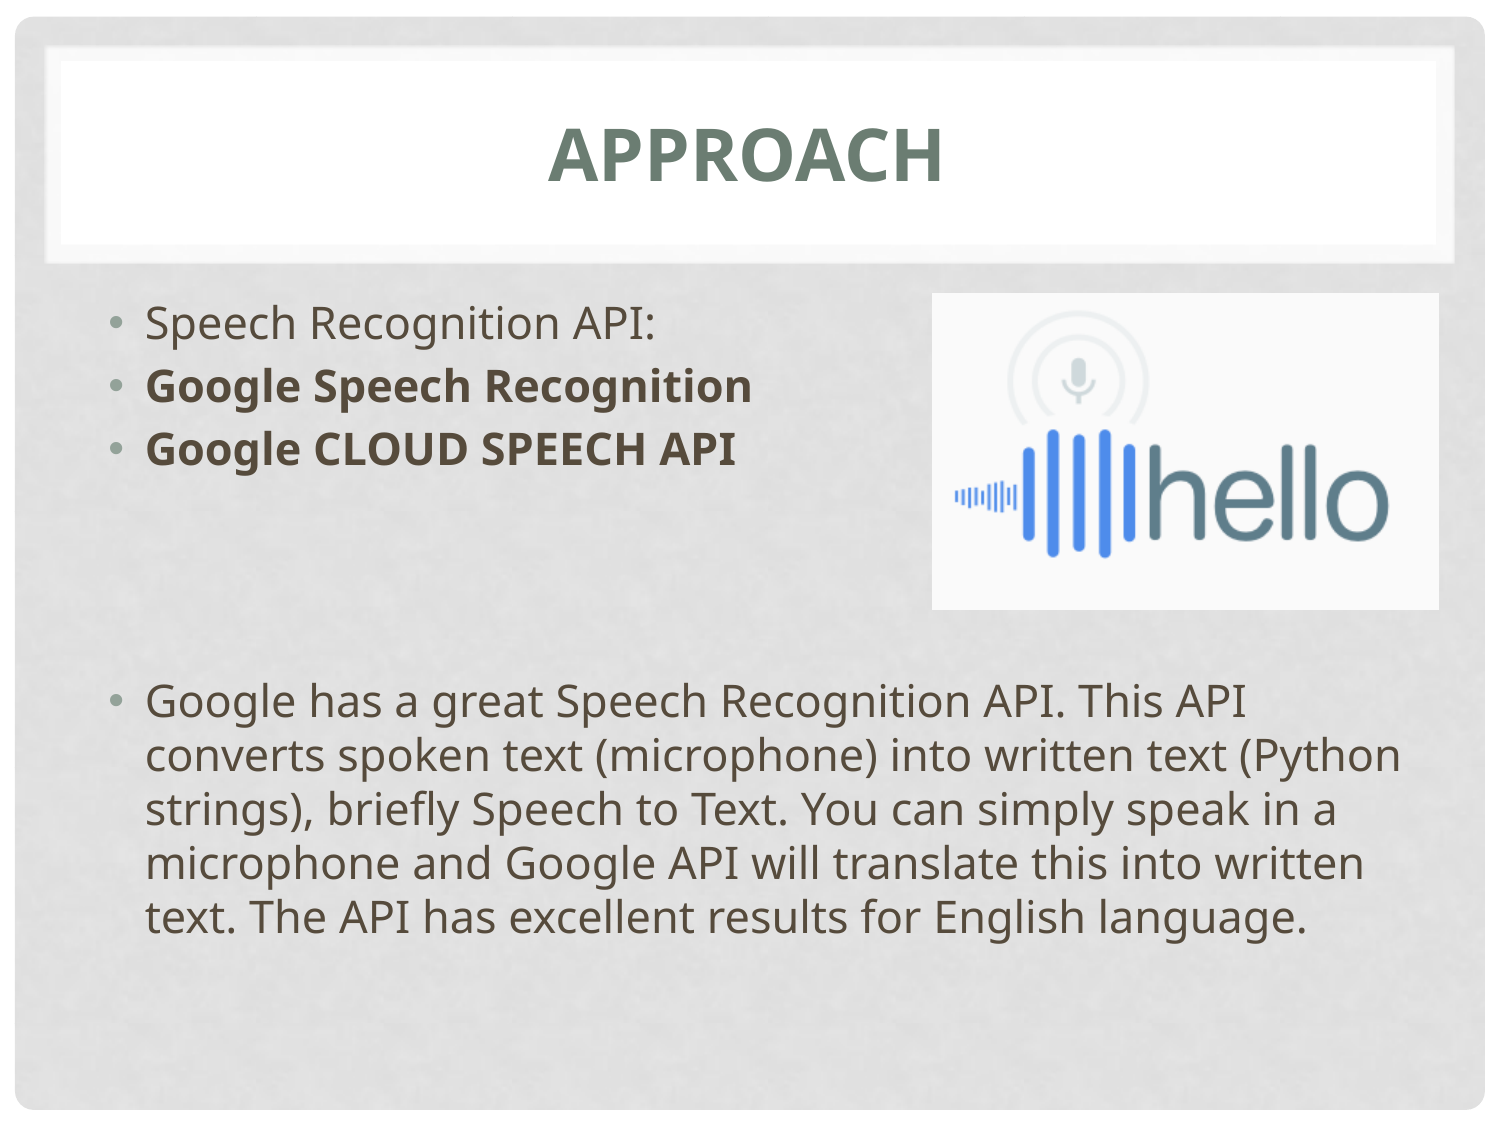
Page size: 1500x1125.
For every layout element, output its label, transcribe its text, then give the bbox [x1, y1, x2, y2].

list Speech Recognition API: Google Speech Recognition Google CLOUD SPEECH API Google has a great Speech Recognition API. This API converts spoken text (microphone) into written text (Python strings), briefly Speech to Text. You can simply speak in a microphone and Google API will translate this into written text. The API has excellent results for English language. [75, 287, 1425, 1005]
title Approach [69, 66, 1425, 238]
picture [931, 292, 1440, 610]
